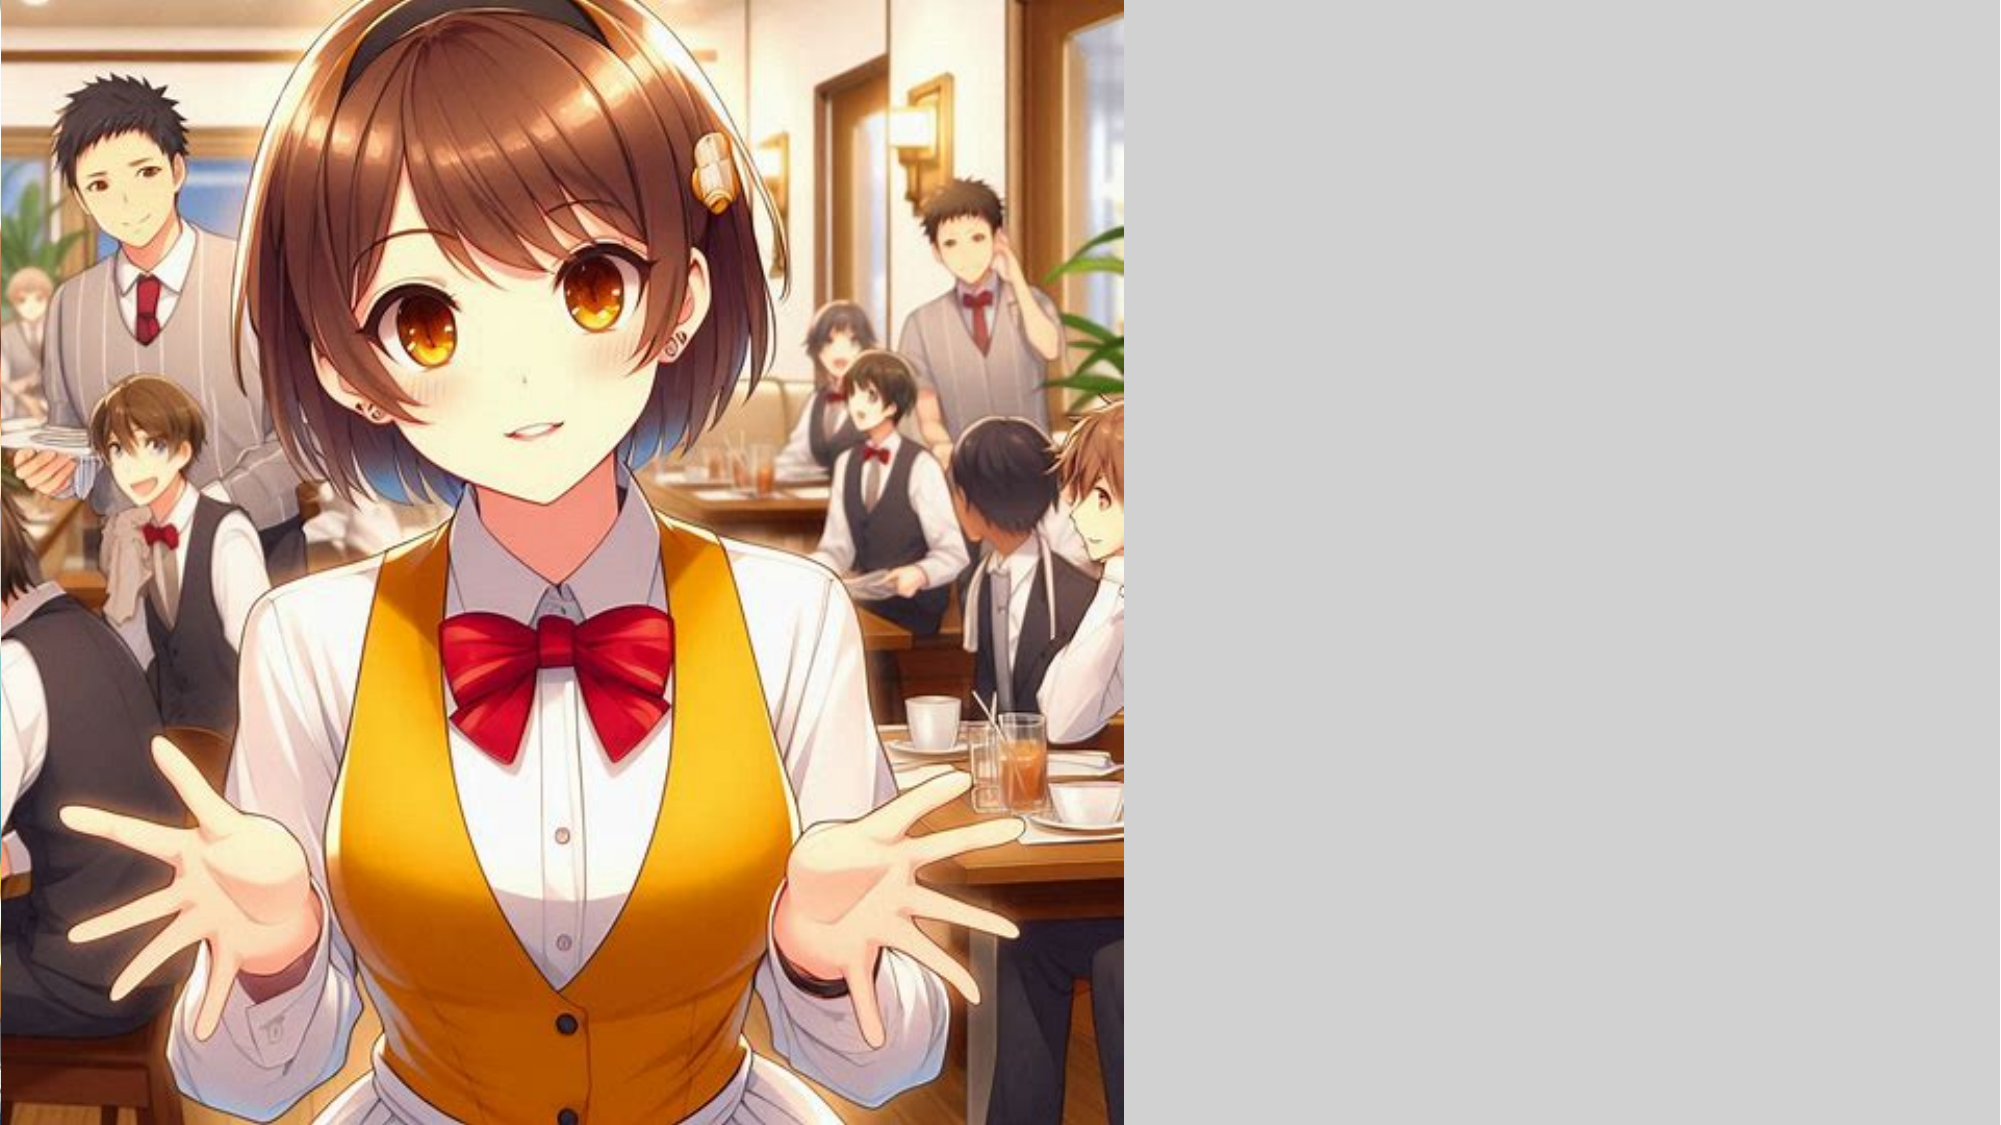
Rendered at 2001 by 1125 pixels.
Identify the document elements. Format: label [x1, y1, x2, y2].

picture [0, 0, 1125, 1125]
